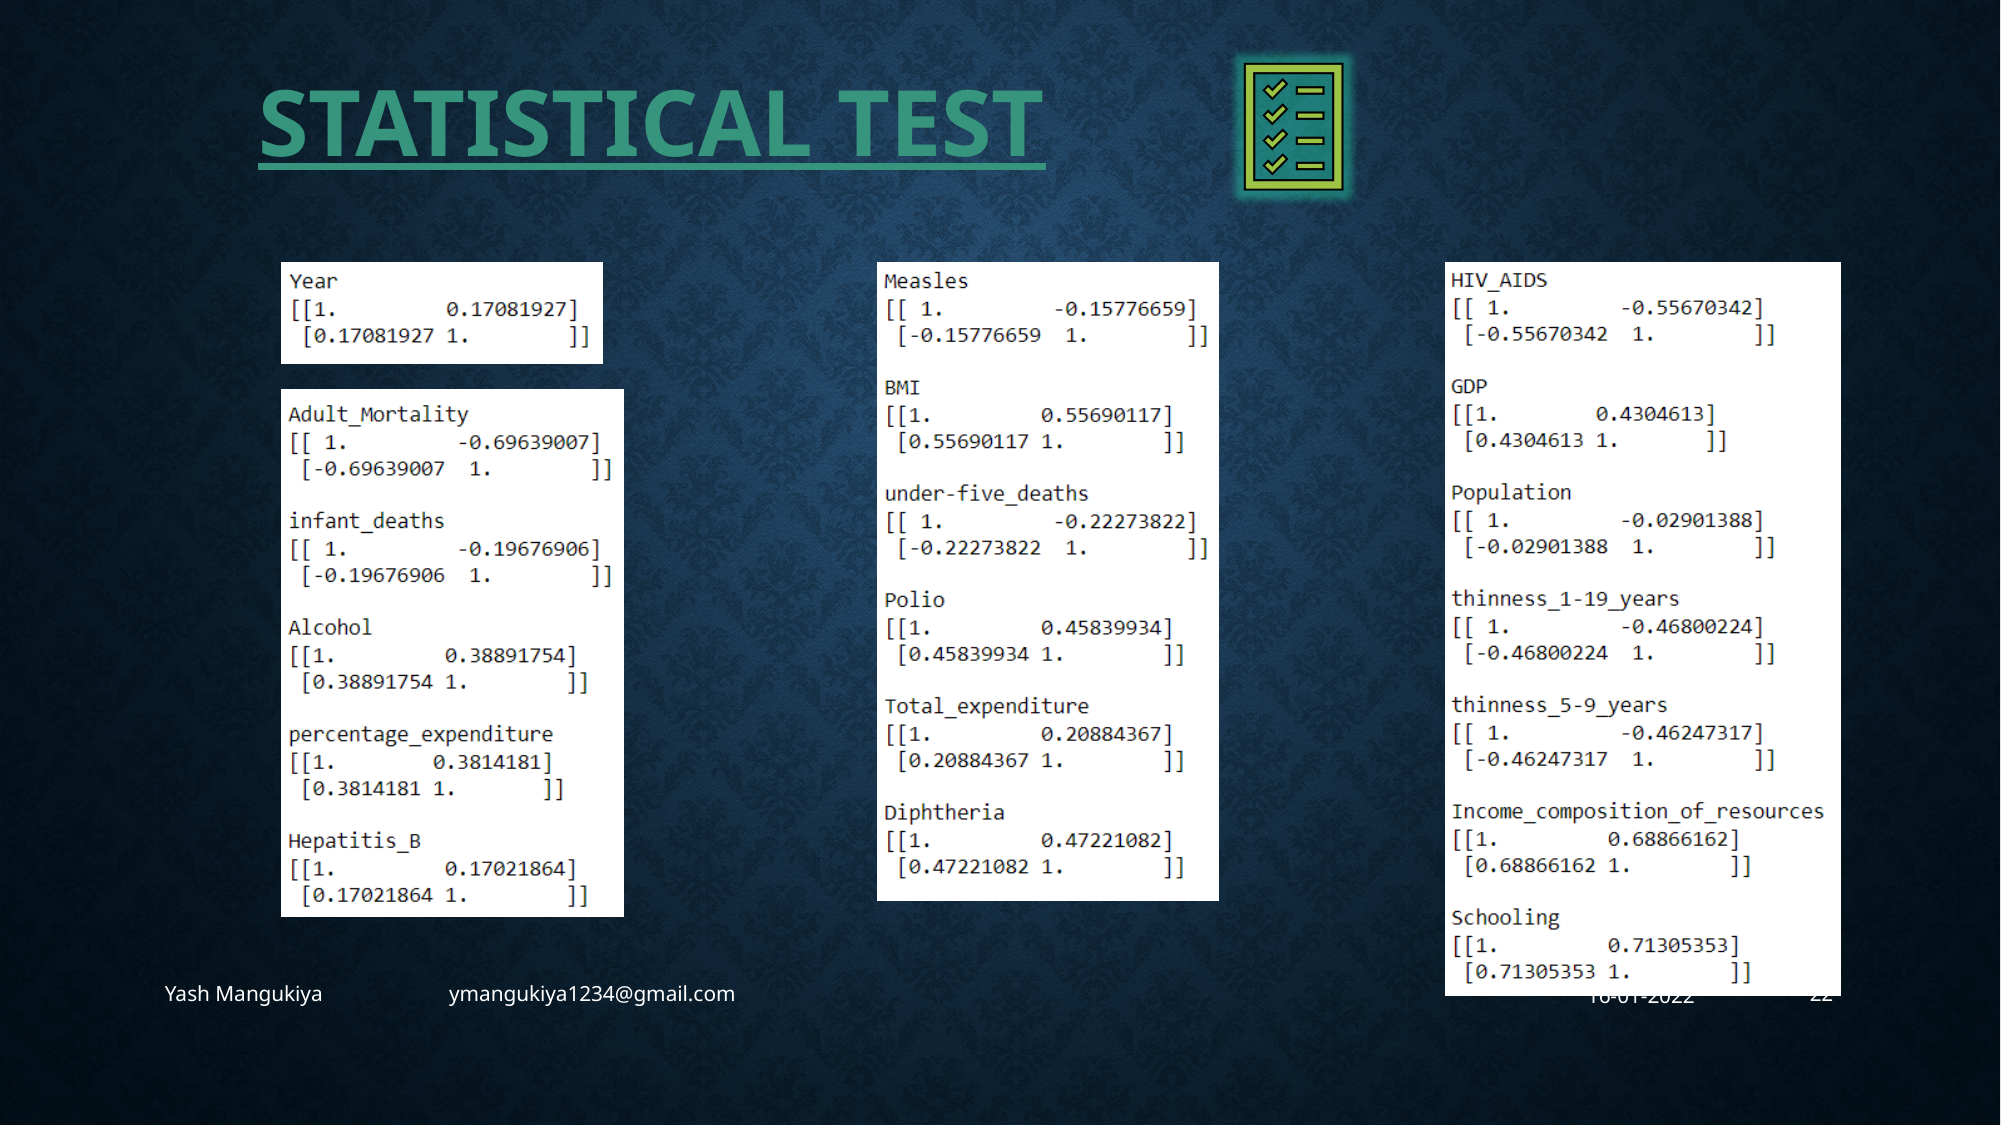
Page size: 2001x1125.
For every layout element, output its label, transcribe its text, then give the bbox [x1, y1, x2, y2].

picture [876, 261, 1219, 902]
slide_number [1259, 965, 1710, 1025]
picture [280, 389, 625, 917]
picture [280, 261, 604, 364]
picture [1217, 51, 1369, 203]
footer Yash Mangukiya ymangukiya1234@gmail.com [149, 965, 1245, 1025]
slide_number 22 [1724, 965, 1849, 1025]
picture [1445, 261, 1842, 997]
title Statistical test [137, 18, 1167, 236]
